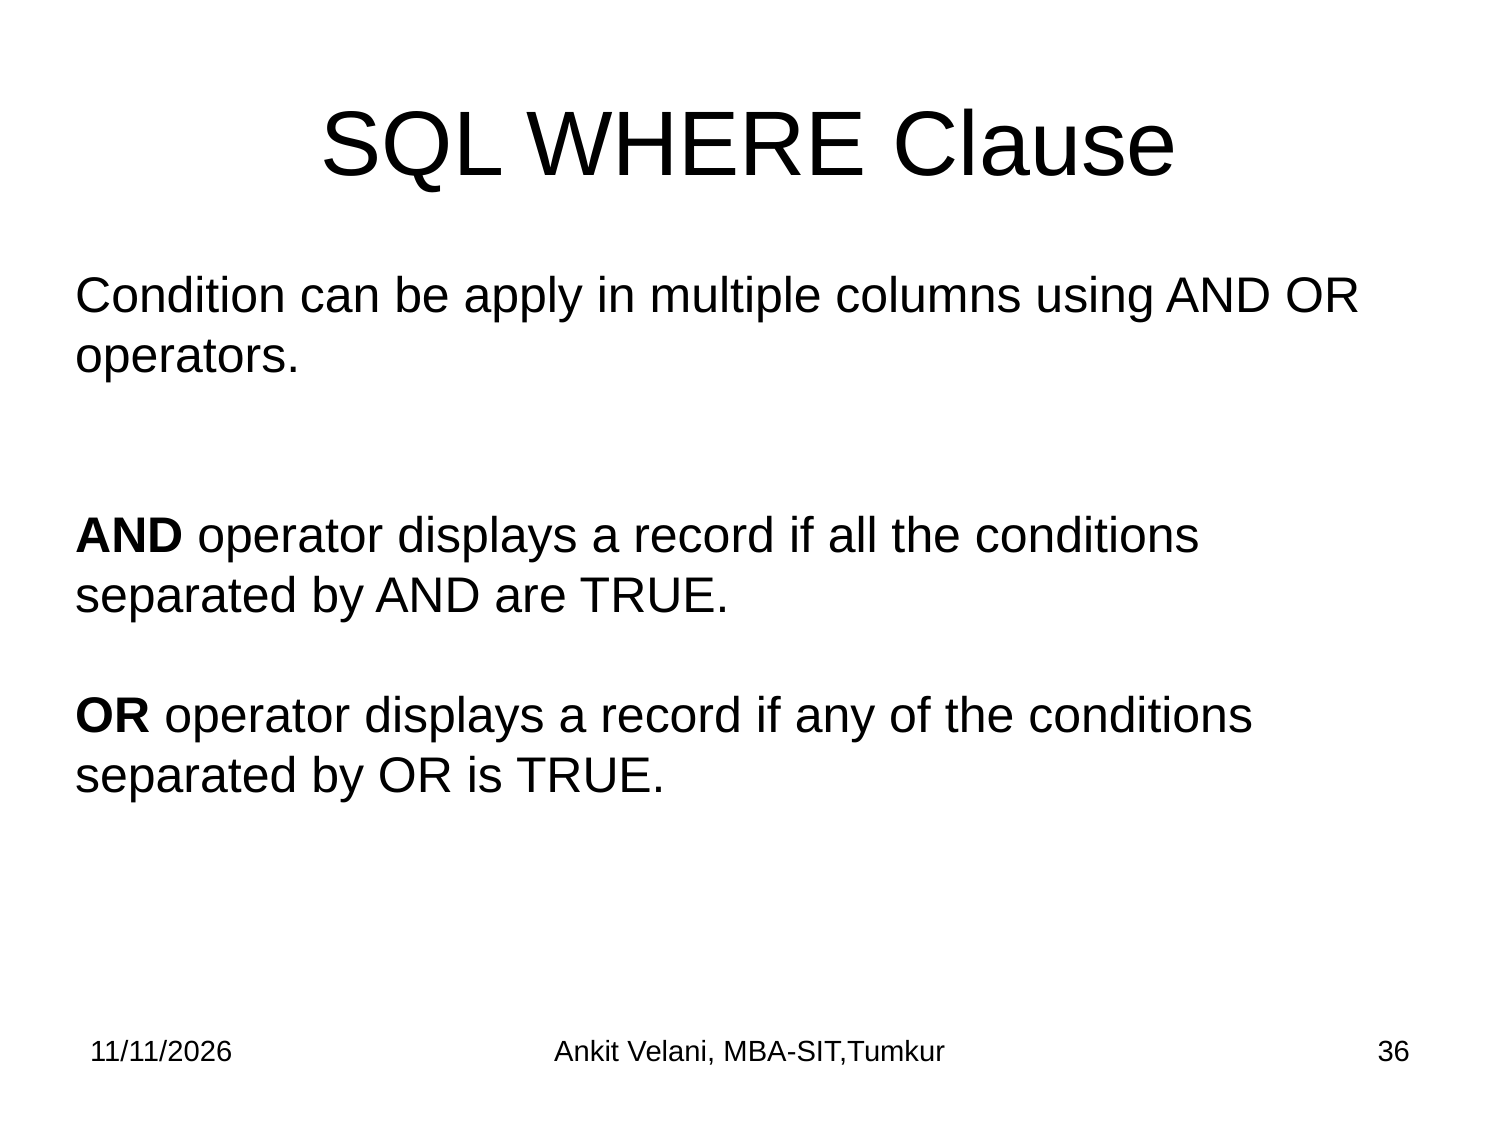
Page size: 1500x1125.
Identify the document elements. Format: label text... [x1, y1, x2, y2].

text_box Condition can be apply in multiple columns using AND OR operators. AND operator displays a record if all the conditions separated by AND are TRUE. OR operator displays a record if any of the conditions separated by OR is TRUE. [60, 254, 1425, 870]
slide_number 36 [1074, 1024, 1425, 1103]
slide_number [75, 1024, 425, 1103]
title SQL WHERE Clause [75, 45, 1425, 233]
footer Ankit Velani, MBA-SIT,Tumkur [512, 1024, 988, 1103]
